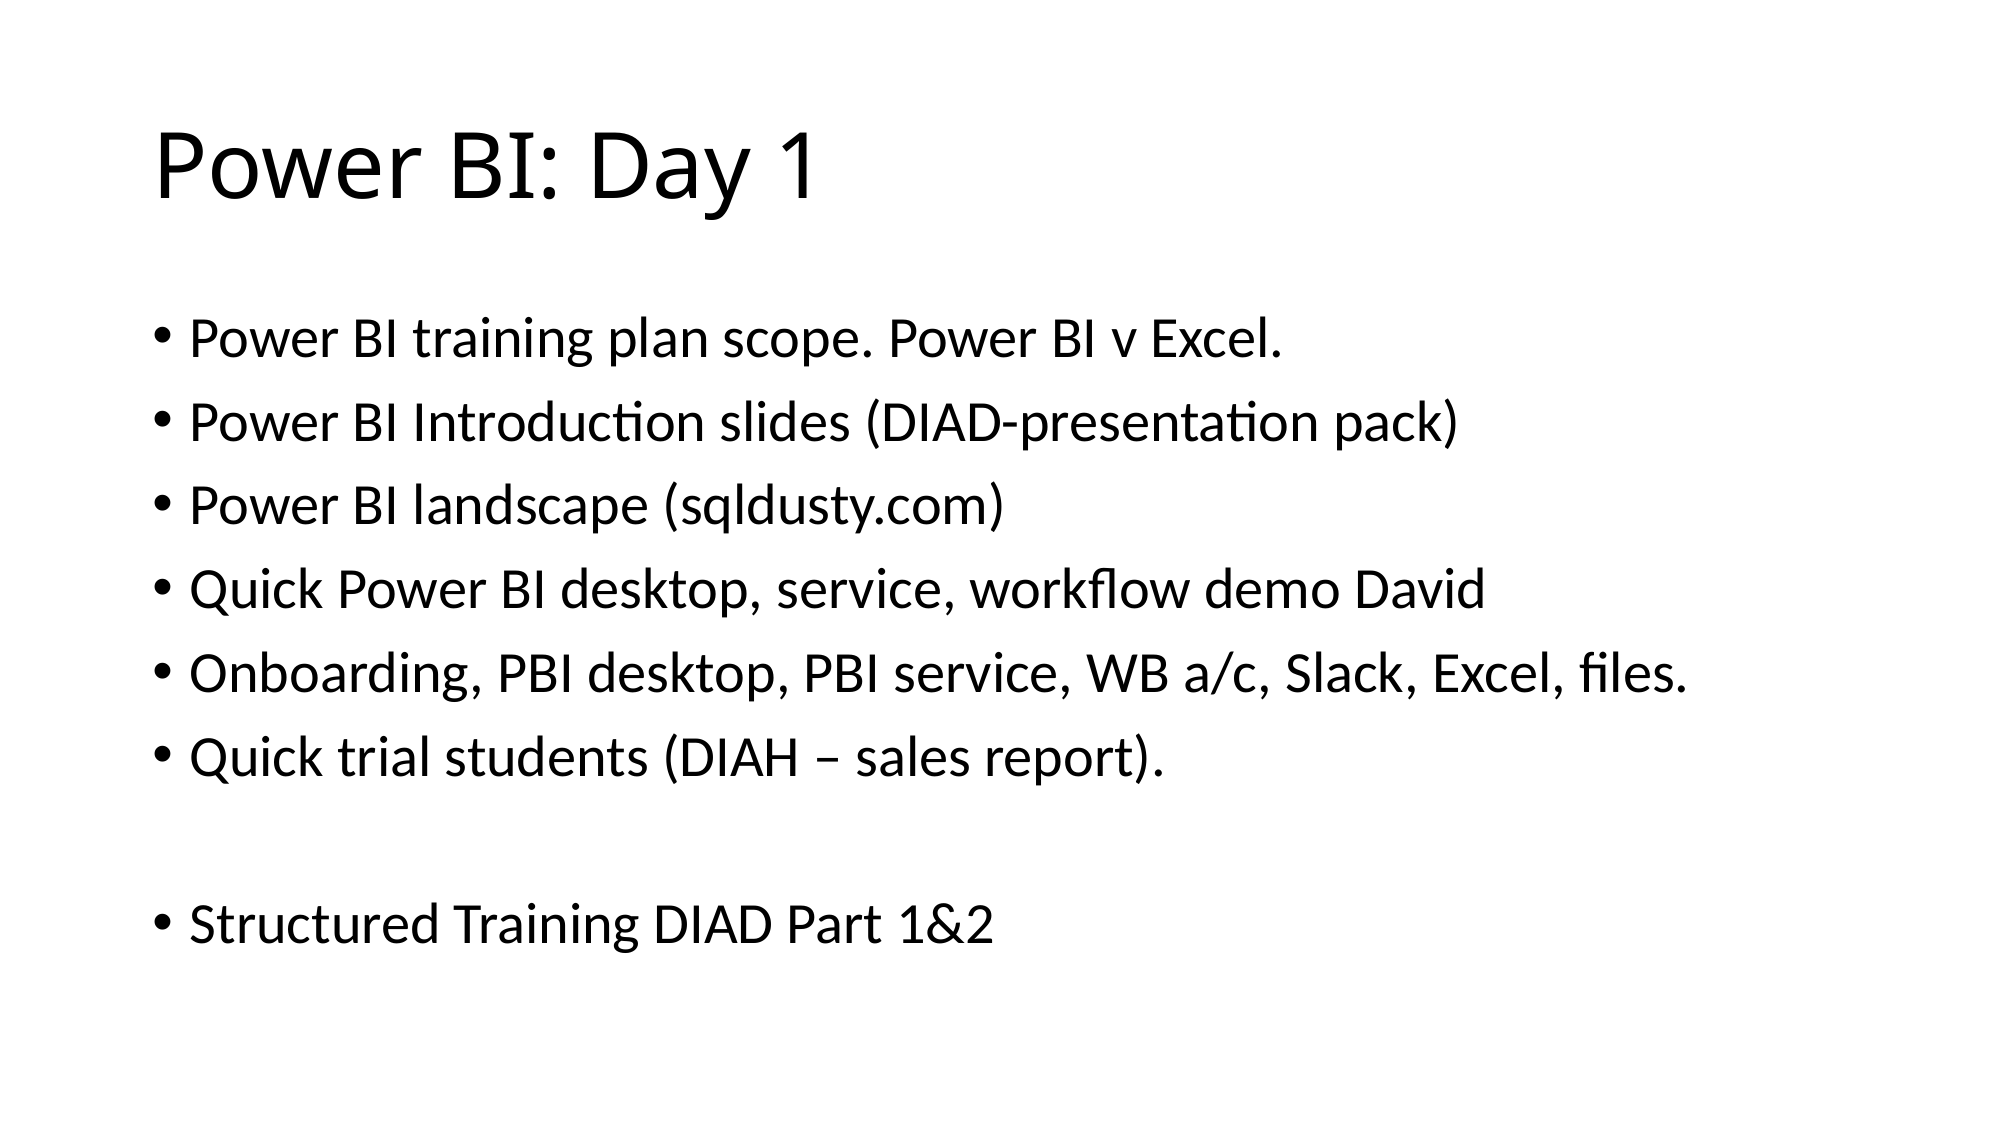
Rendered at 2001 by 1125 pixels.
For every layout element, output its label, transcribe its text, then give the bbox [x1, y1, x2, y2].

title Power BI: Day 1 [137, 59, 1863, 278]
list Power BI training plan scope. Power BI v Excel. Power BI Introduction slides (DIAD-presentation pack) Power BI landscape (sqldusty.com) Quick Power BI desktop, service, workflow demo David Onboarding, PBI desktop, PBI service, WB a/c, Slack, Excel, files. Quick trial students (DIAH – sales report). Structured Training DIAD Part 1&2 [137, 299, 1863, 1014]
